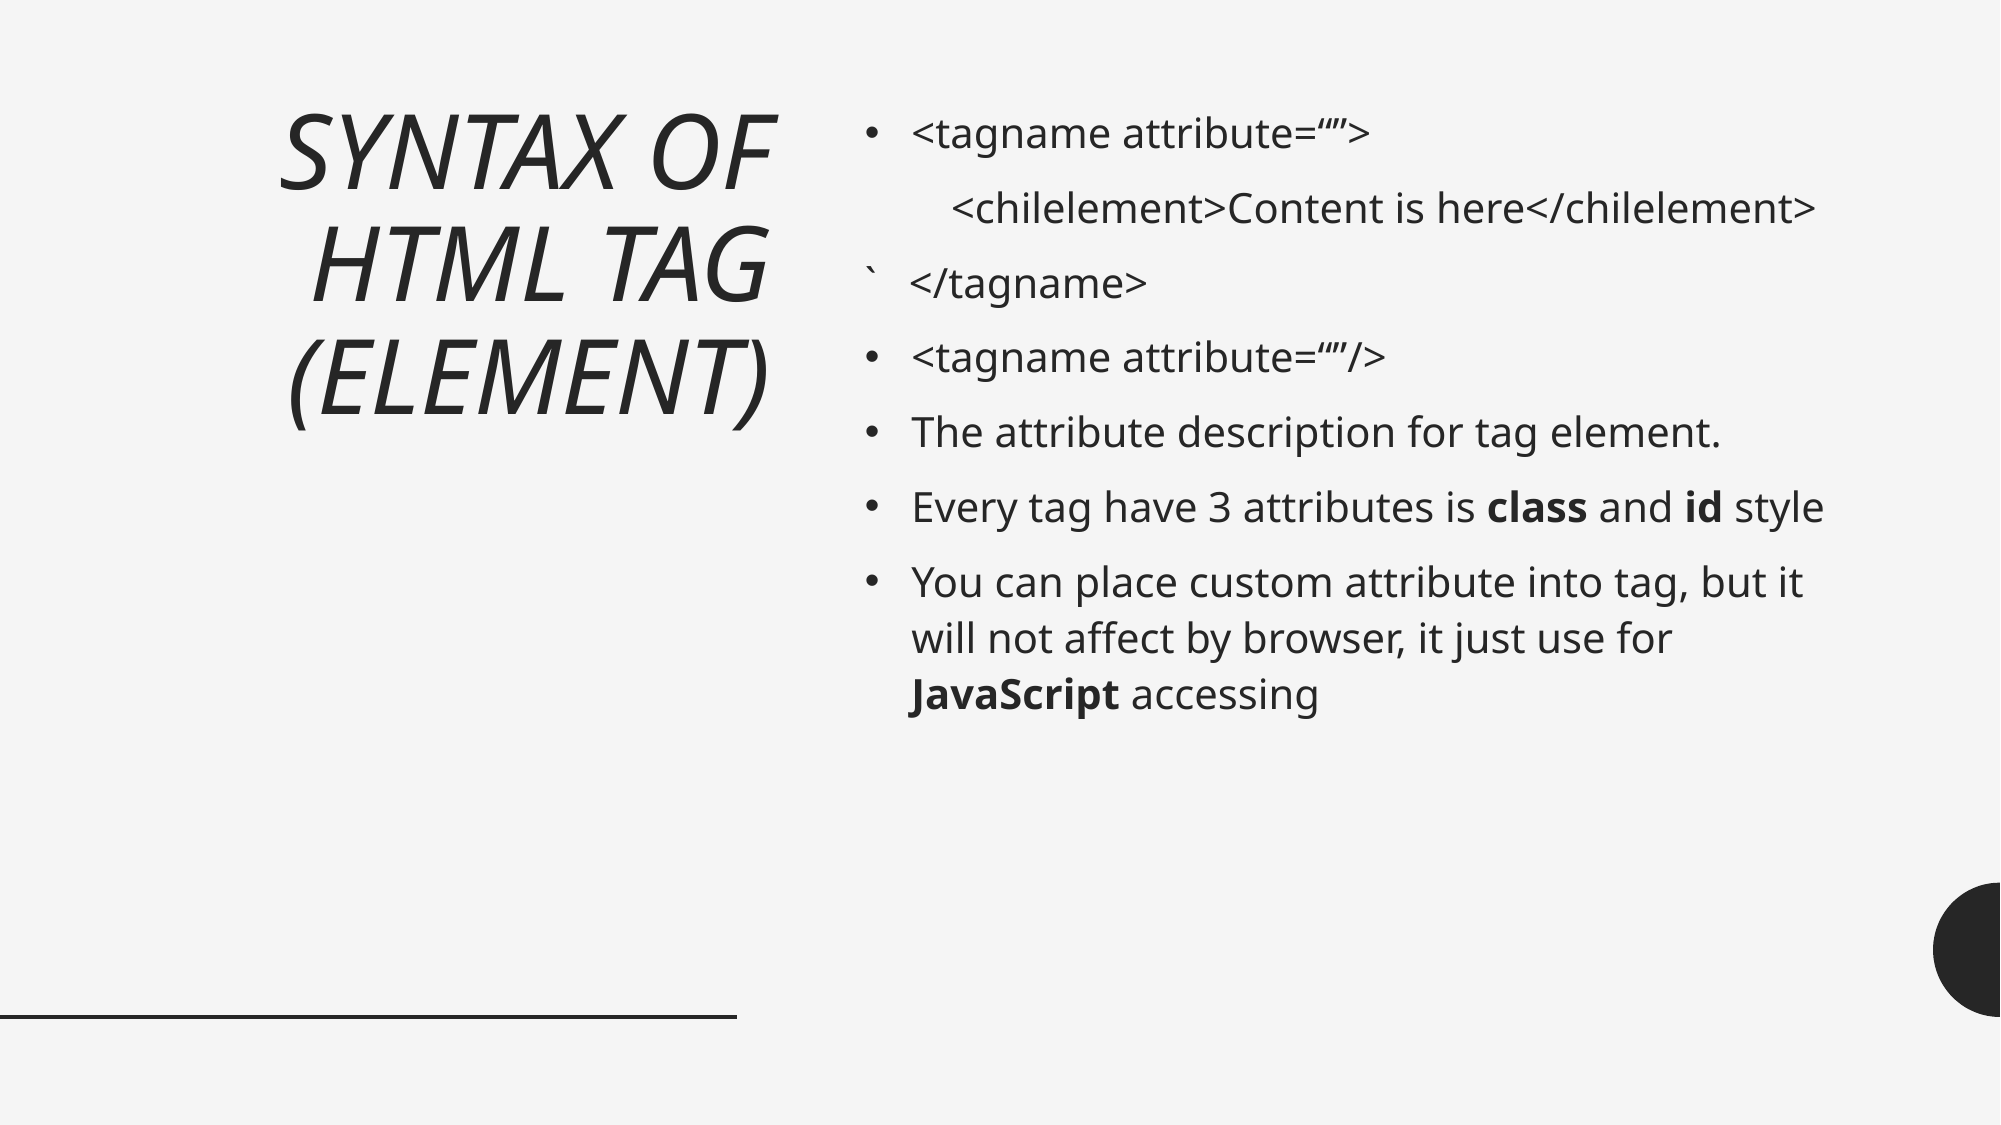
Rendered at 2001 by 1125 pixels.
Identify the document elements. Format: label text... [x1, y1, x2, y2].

list <tagname attribute=“”> <chilelement>Content is here</chilelement> ` </tagname> <tagname attribute=“”/> The attribute description for tag element. Every tag have 3 attributes is class and id style You can place custom attribute into tag, but it will not affect by browser, it just use for JavaScript accessing [849, 93, 1875, 1022]
title SYNTAX OF HTML TAG (ELEMENT) [125, 91, 787, 905]
